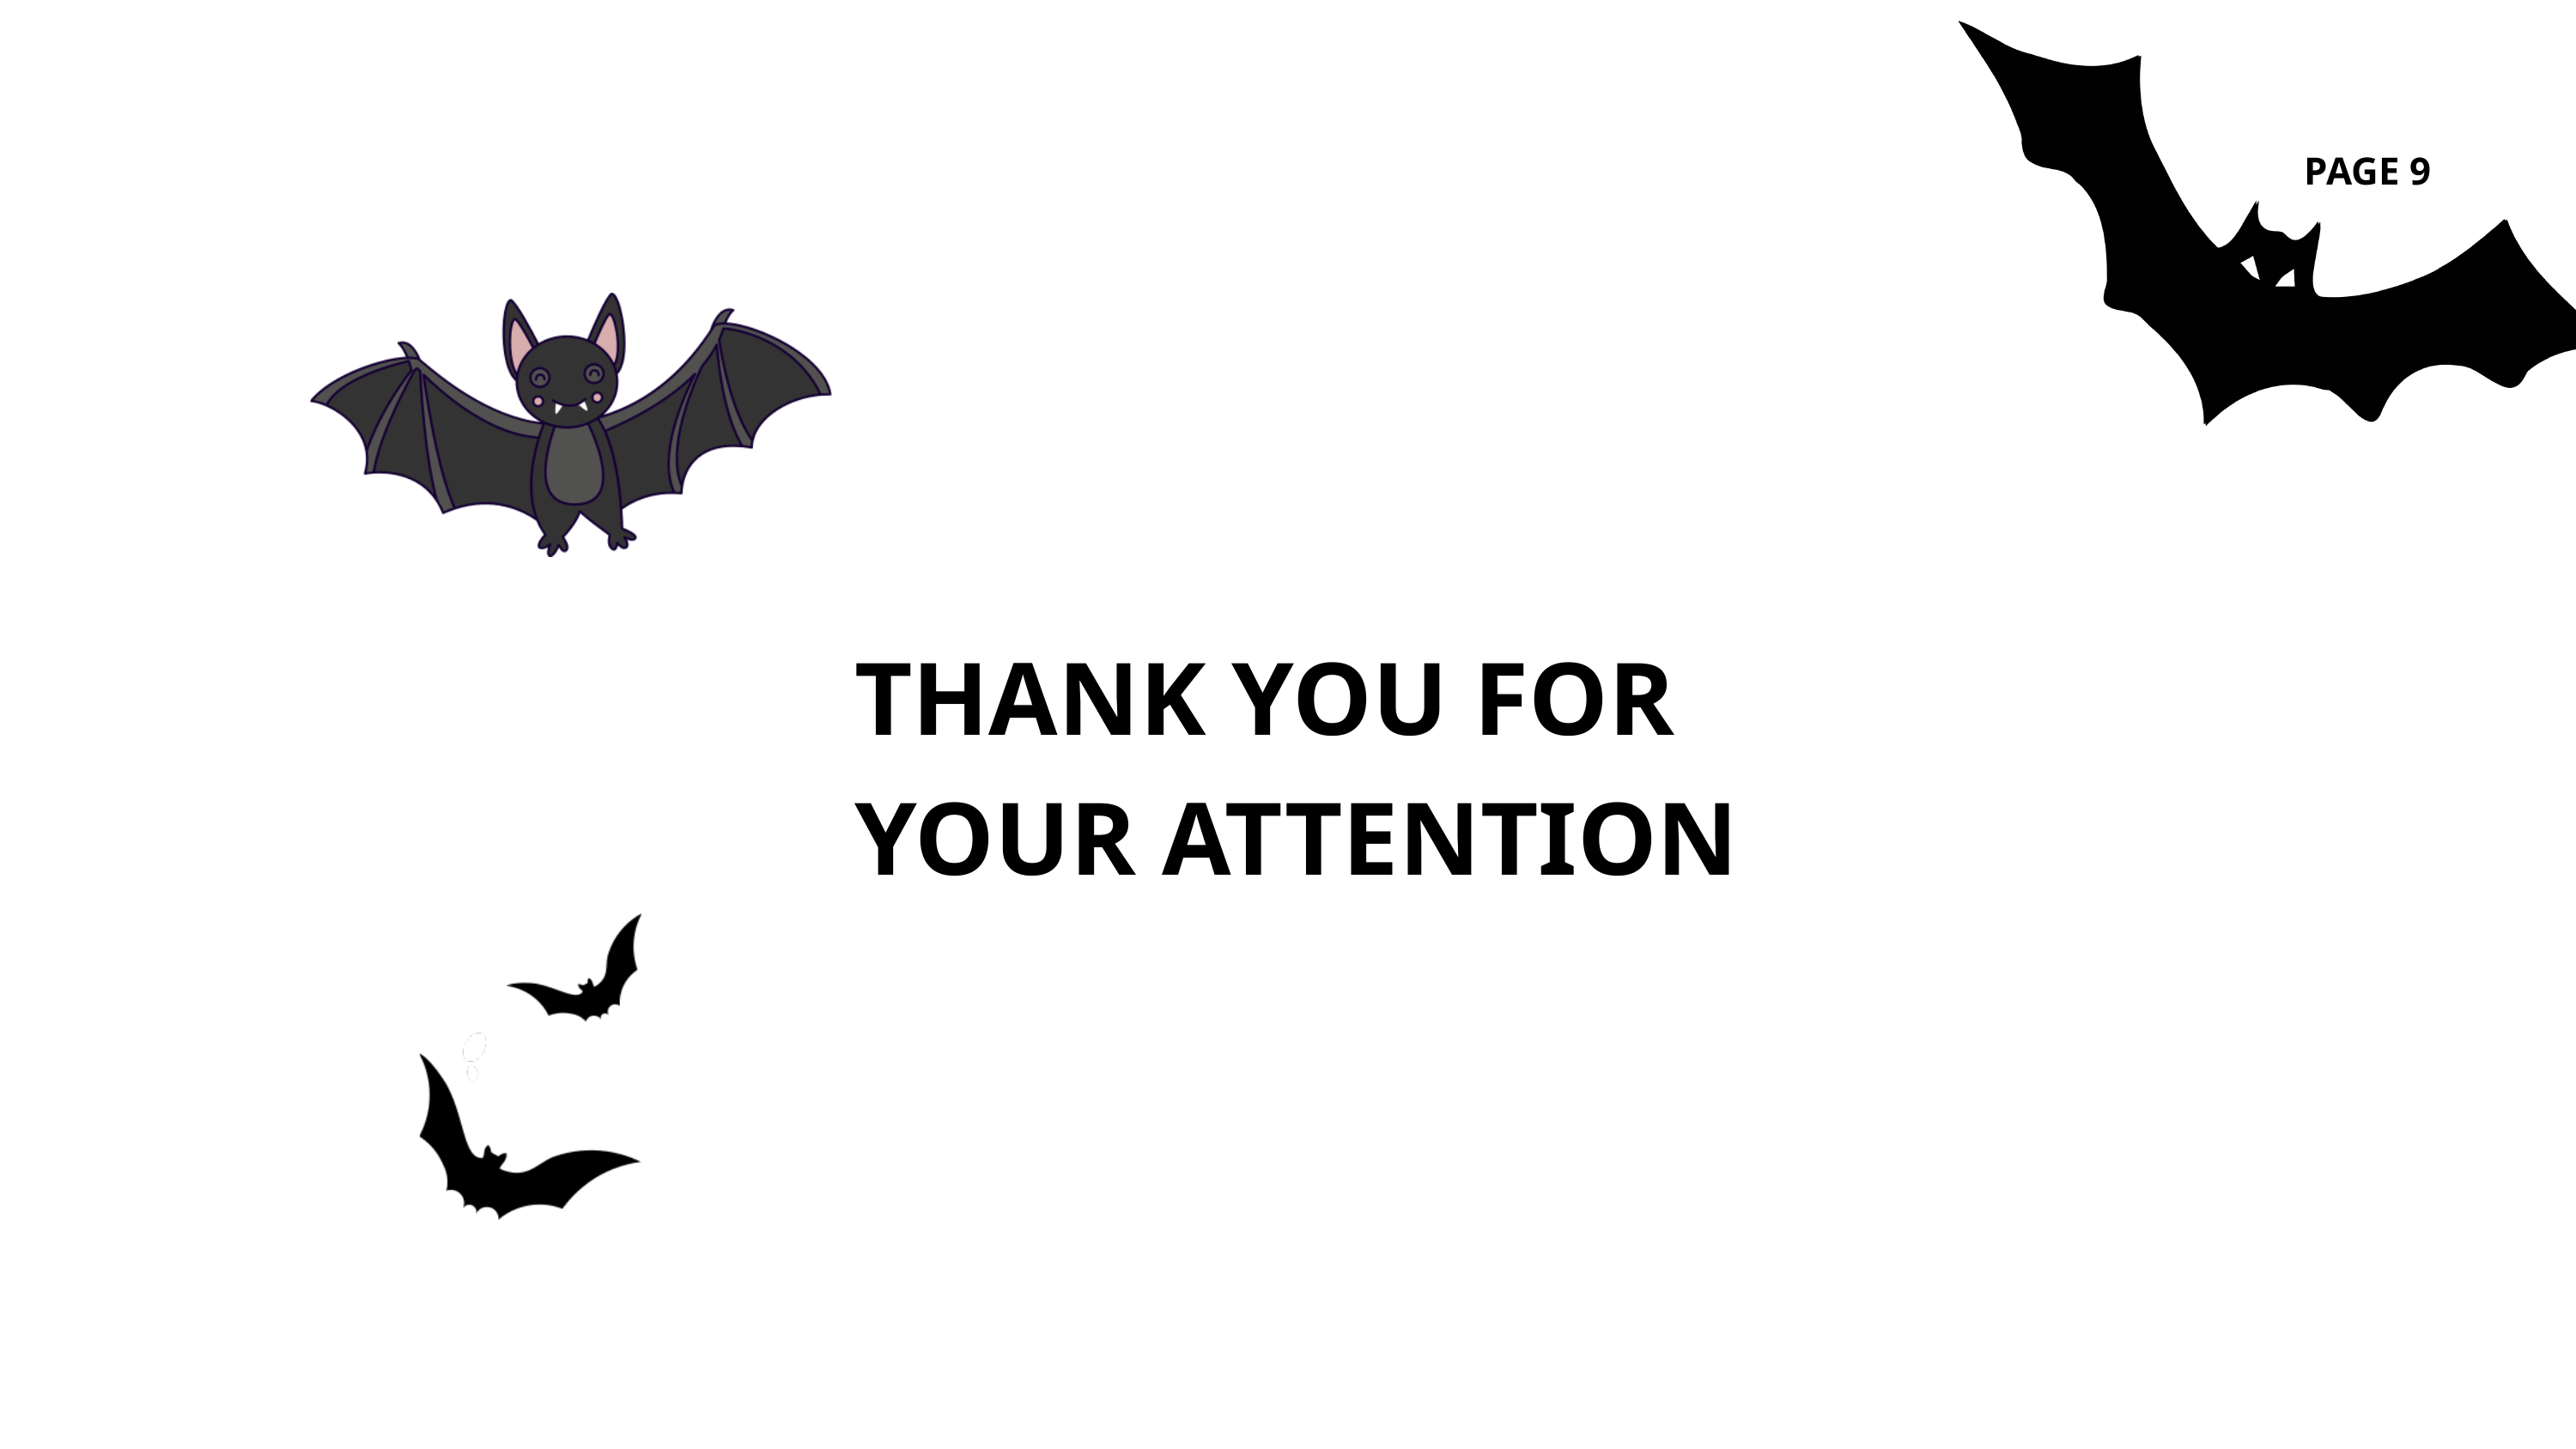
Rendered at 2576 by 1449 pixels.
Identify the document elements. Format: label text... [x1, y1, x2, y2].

text_box THANK YOU FOR YOUR ATTENTION [854, 614, 1767, 895]
text_box [310, 293, 832, 557]
text_box PAGE 9 [2234, 139, 2432, 192]
text_box [419, 913, 642, 1220]
text_box [1958, 21, 2576, 426]
